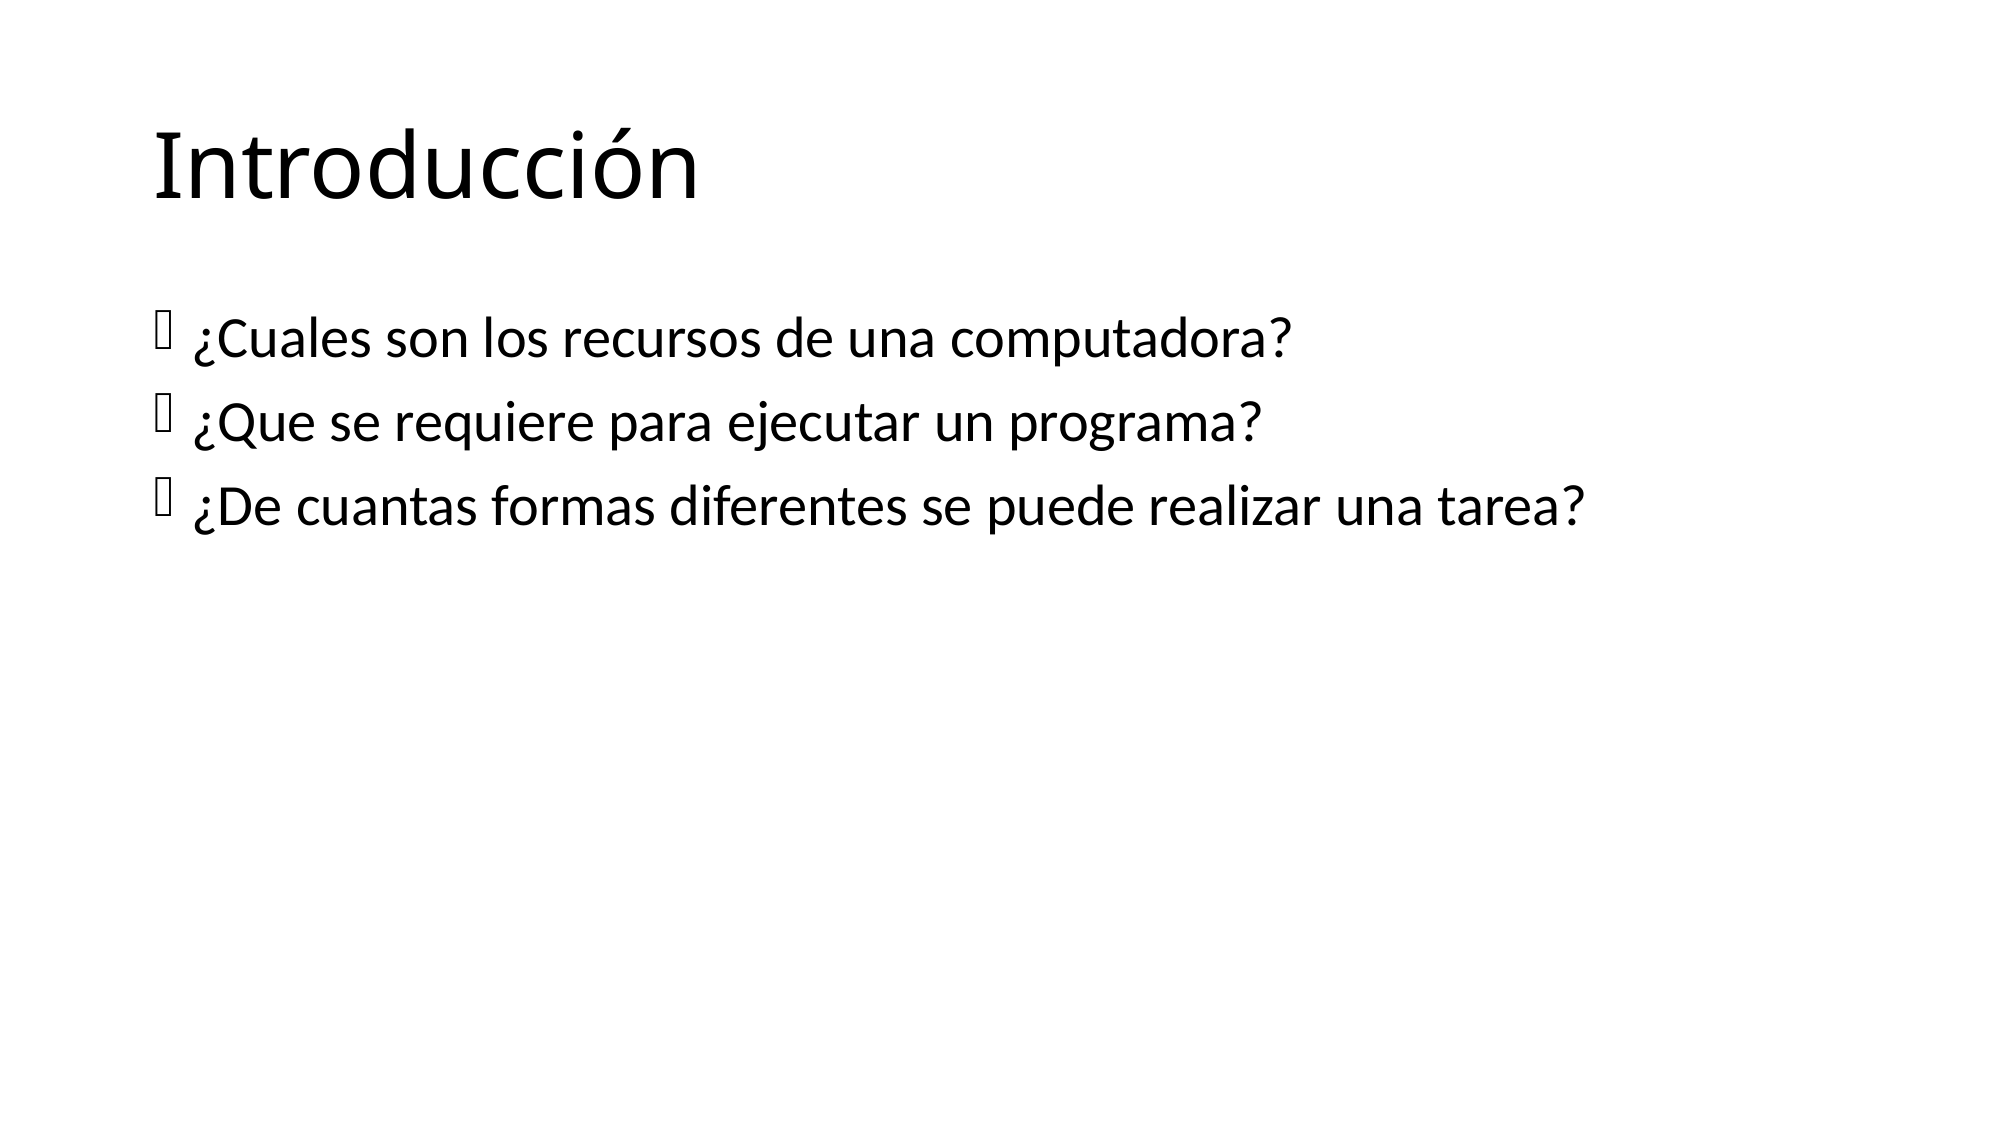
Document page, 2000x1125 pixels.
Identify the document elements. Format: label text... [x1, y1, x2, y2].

title Introducción [138, 60, 1864, 278]
list ¿Cuales son los recursos de una computadora? ¿Que se requiere para ejecutar un programa? ¿De cuantas formas diferentes se puede realizar una tarea? [138, 299, 1864, 1014]
